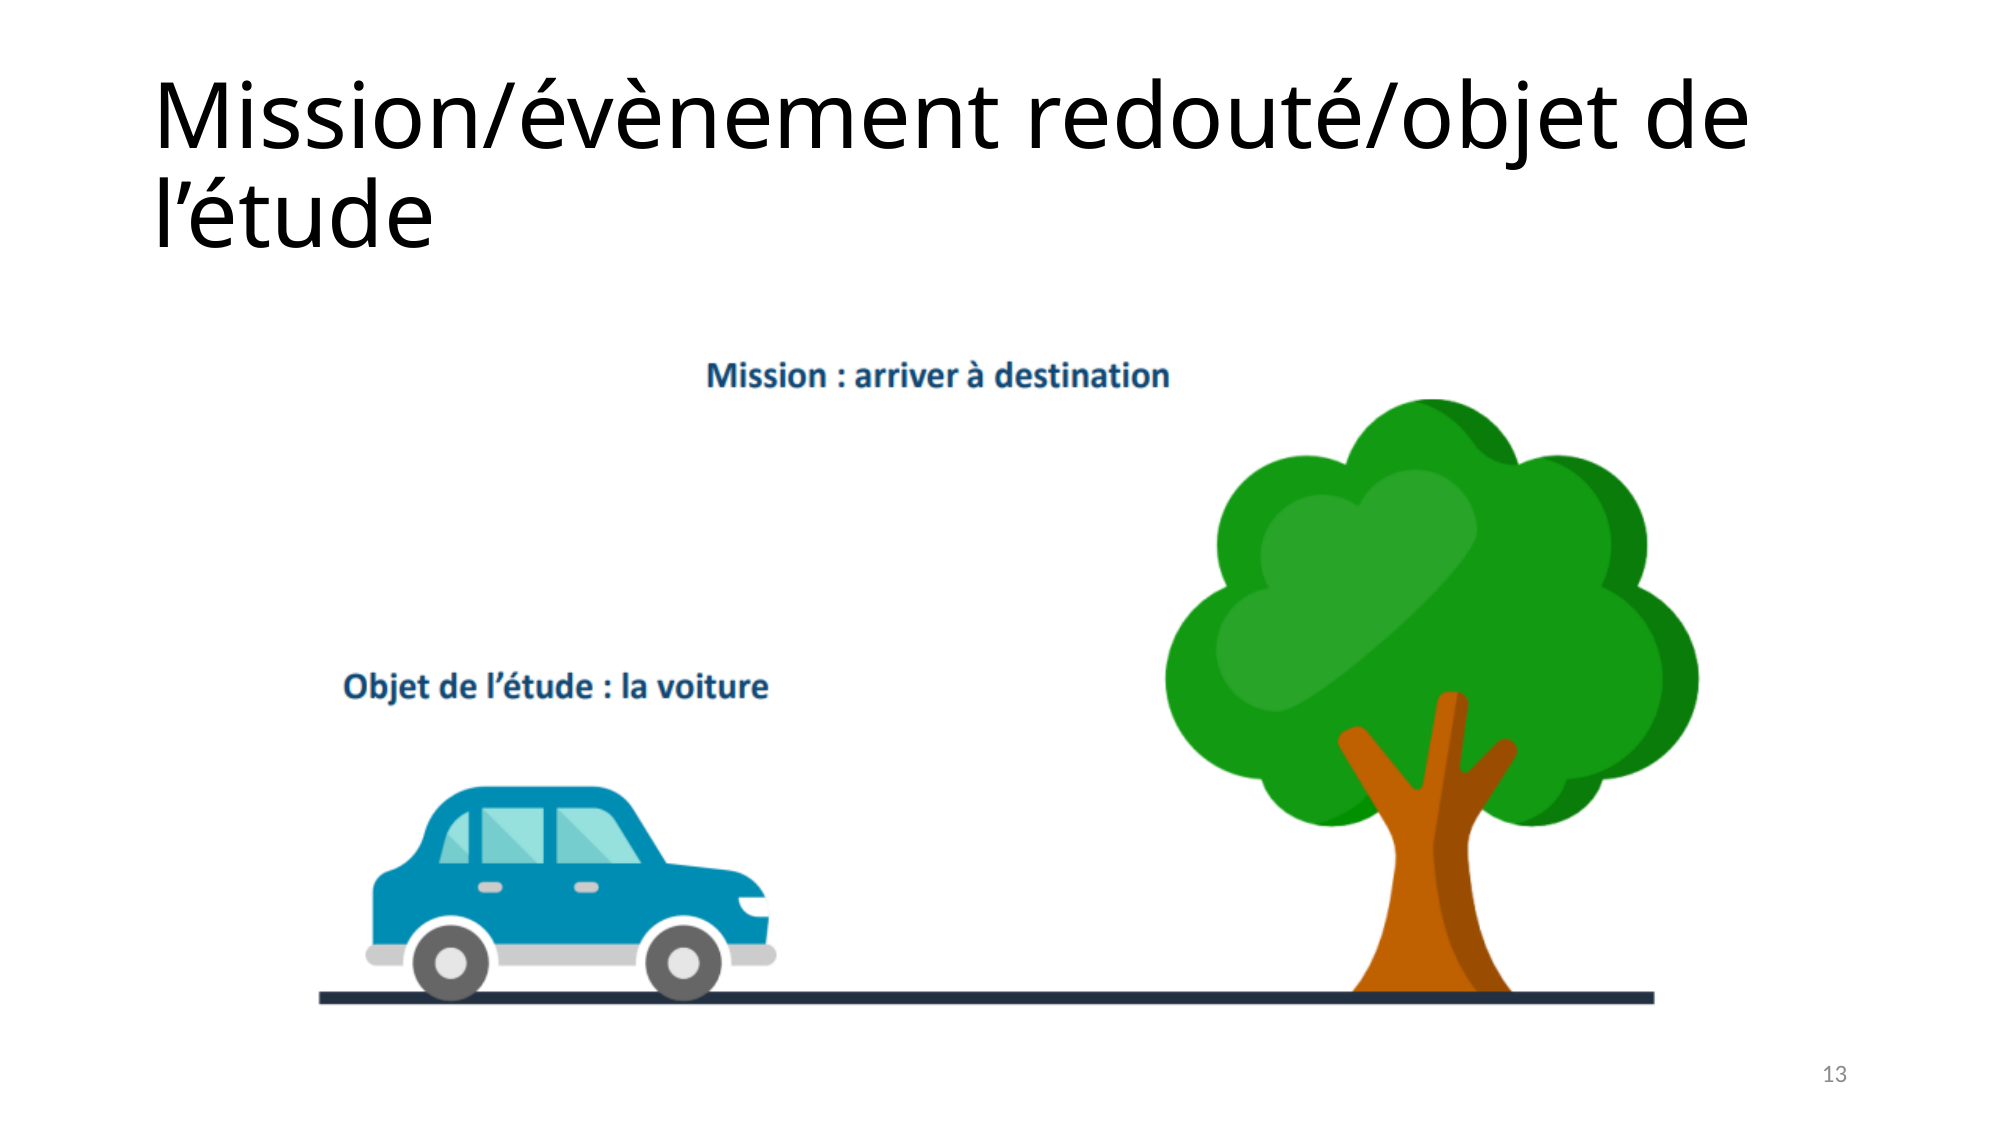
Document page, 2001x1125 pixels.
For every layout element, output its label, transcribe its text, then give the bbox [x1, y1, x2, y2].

picture [283, 312, 1767, 1125]
title Mission/évènement redouté/objet de l’étude [137, 59, 1863, 278]
slide_number 13 [1767, 1042, 1863, 1103]
